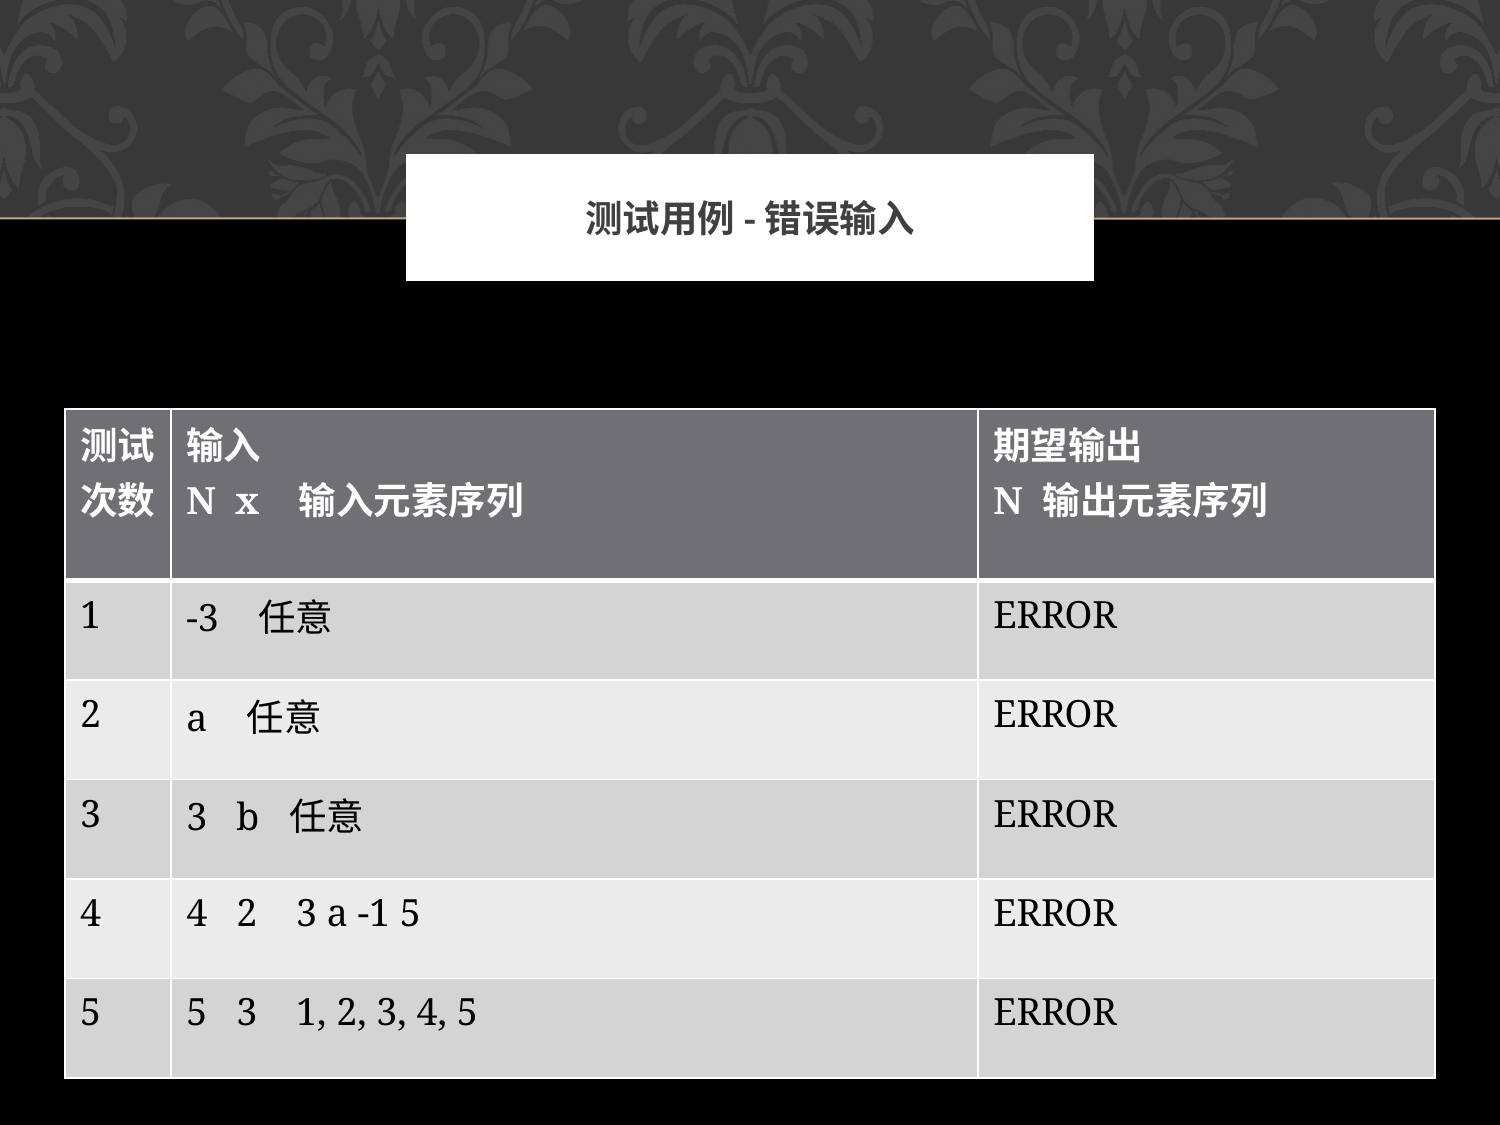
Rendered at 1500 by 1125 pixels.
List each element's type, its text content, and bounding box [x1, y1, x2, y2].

table_cell ERROR [979, 979, 1434, 1077]
table_cell ERROR [979, 583, 1434, 679]
table_cell 4 [66, 880, 170, 978]
table_header 输入 N x 输入元素序列 [172, 410, 977, 578]
table_cell 5 3 1, 2, 3, 4, 5 [172, 979, 977, 1077]
table_cell 3 [66, 780, 170, 878]
title 测试用例-错误输入 [406, 154, 1094, 281]
table_header 测试次数 [66, 410, 170, 578]
table_cell a 任意 [172, 681, 977, 779]
table_cell 2 [66, 681, 170, 779]
table_cell ERROR [979, 681, 1434, 779]
table_cell ERROR [979, 780, 1434, 878]
table_cell ERROR [979, 880, 1434, 978]
table_cell 4 2 3 a -1 5 [172, 880, 977, 978]
table_cell 5 [66, 979, 170, 1077]
table_cell 1 [66, 583, 170, 679]
table_cell 3 b 任意 [172, 780, 977, 878]
table_cell -3 任意 [172, 583, 977, 679]
table_header 期望输出 N 输出元素序列 [979, 410, 1434, 578]
